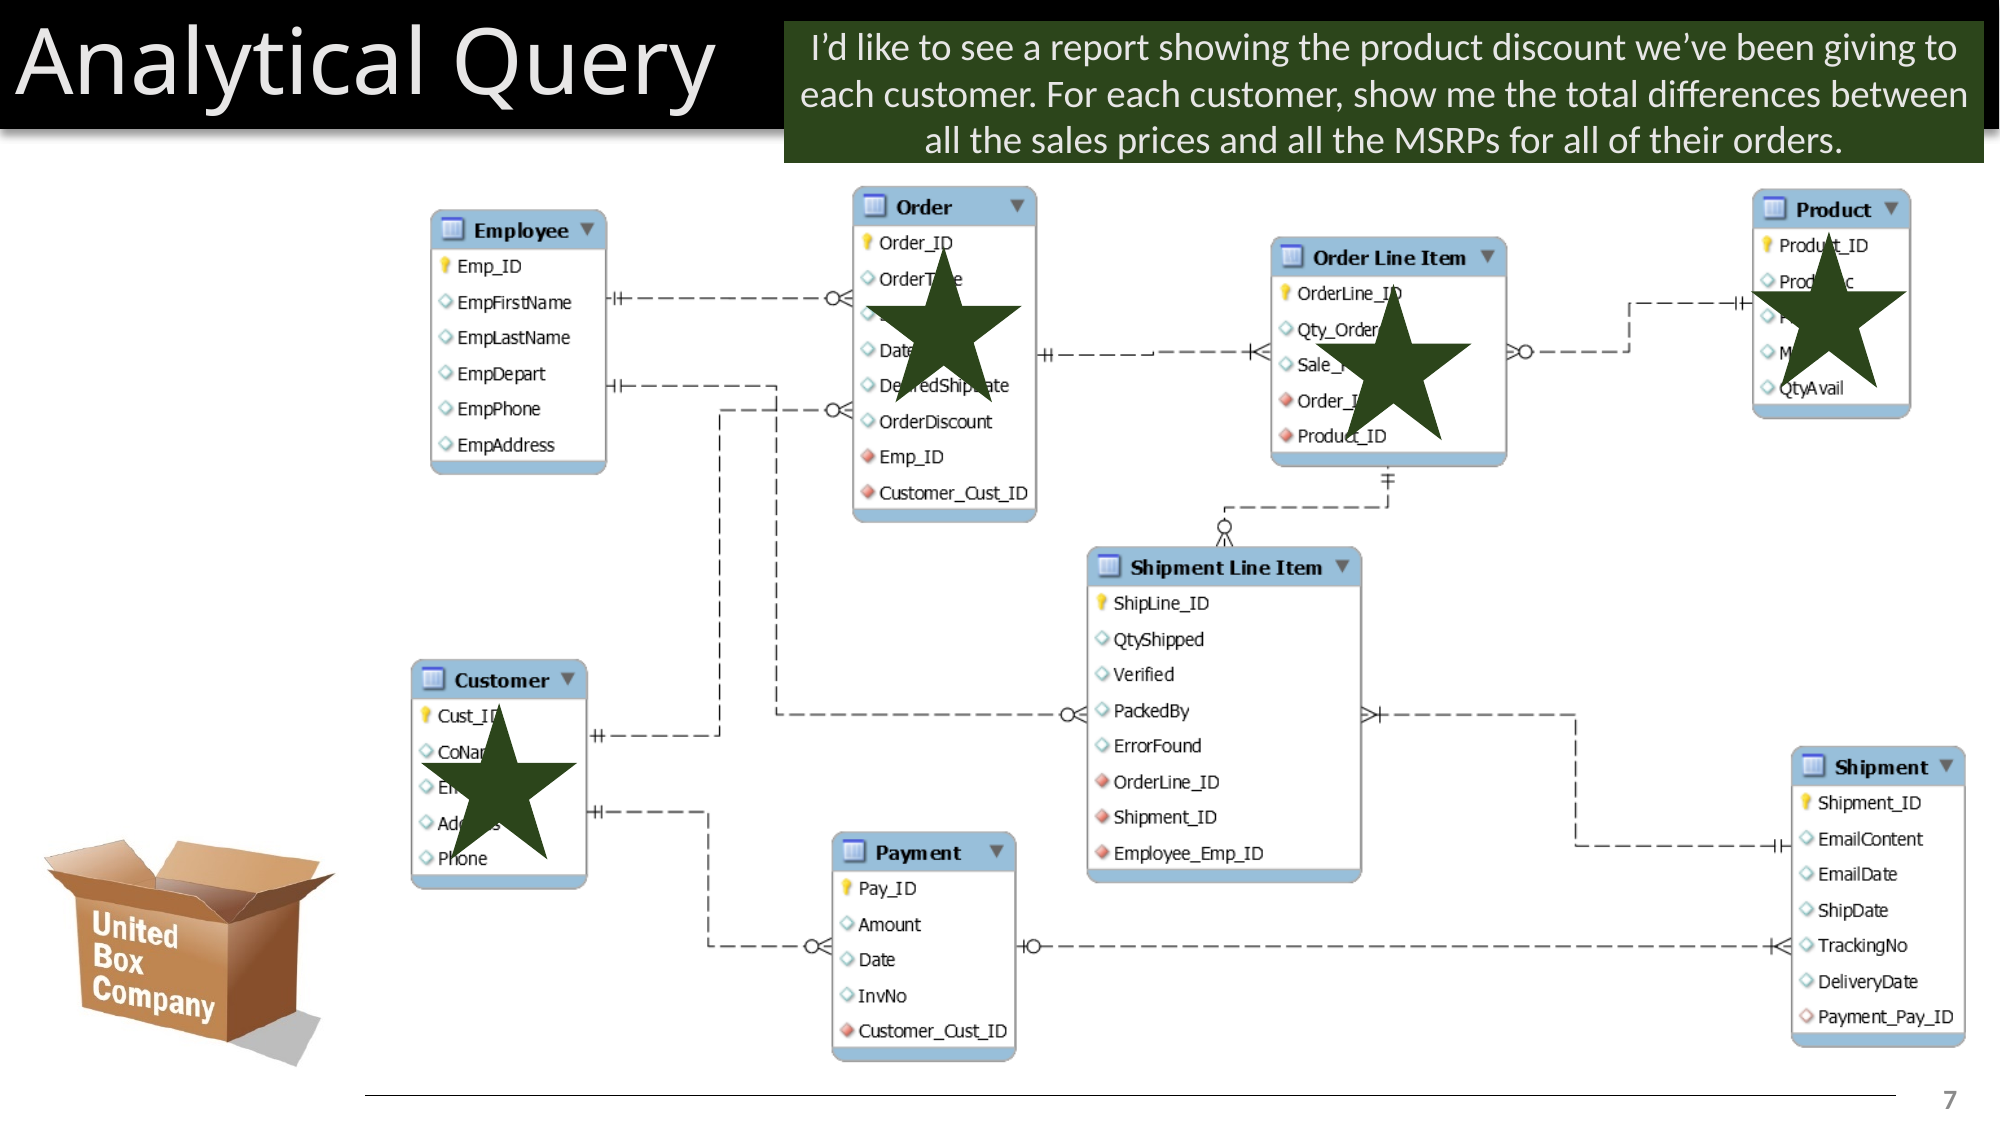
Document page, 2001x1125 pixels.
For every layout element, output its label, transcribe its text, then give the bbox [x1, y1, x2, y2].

text_box I’d like to see a report showing the product discount we’ve been giving to each customer. For each customer, show me the total differences between all the sales prices and all the MSRPs for all of their orders. [784, 21, 1984, 163]
picture [398, 177, 1975, 1070]
picture [33, 826, 347, 1070]
title Analytical Query [0, 0, 1999, 129]
slide_number 7 [1916, 1067, 1984, 1123]
